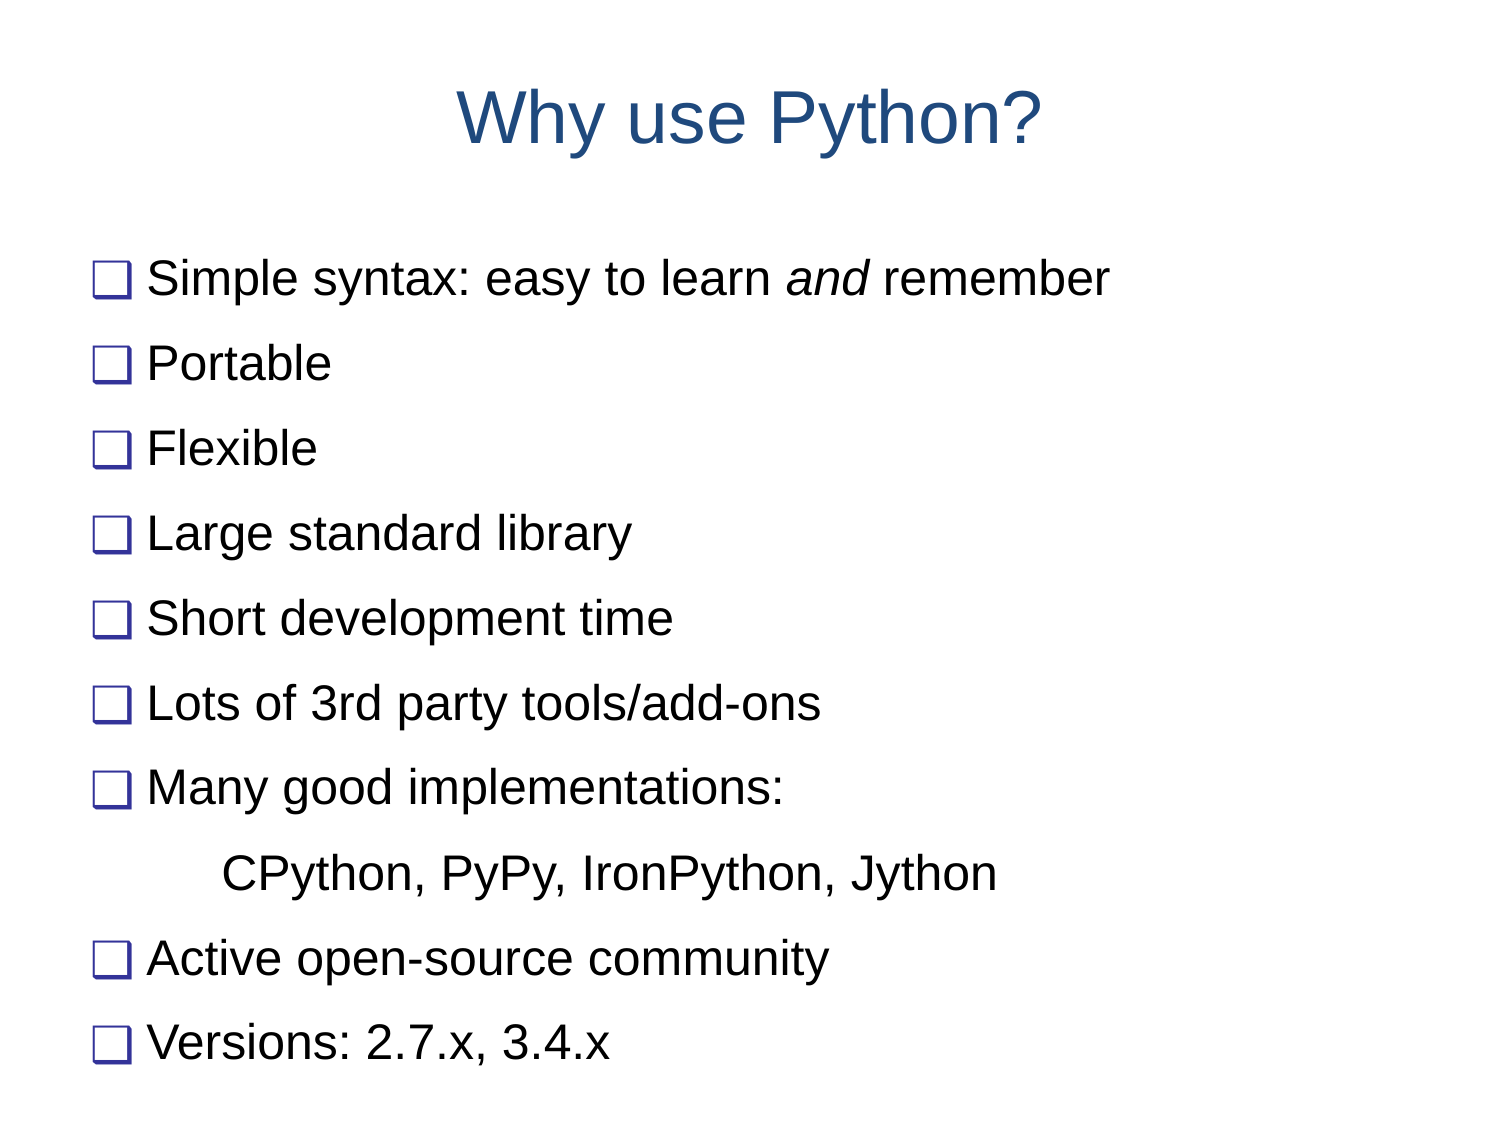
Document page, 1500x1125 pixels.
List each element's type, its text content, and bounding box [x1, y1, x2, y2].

title Why use Python? [100, 57, 1400, 171]
list Simple syntax: easy to learn and remember Portable Flexible Large standard library Short development time Lots of 3rd party tools/add-ons Many good implementations: CPython, PyPy, IronPython, Jython Active open-source community Versions: 2.7.x, 3.4.x [75, 237, 1425, 1072]
